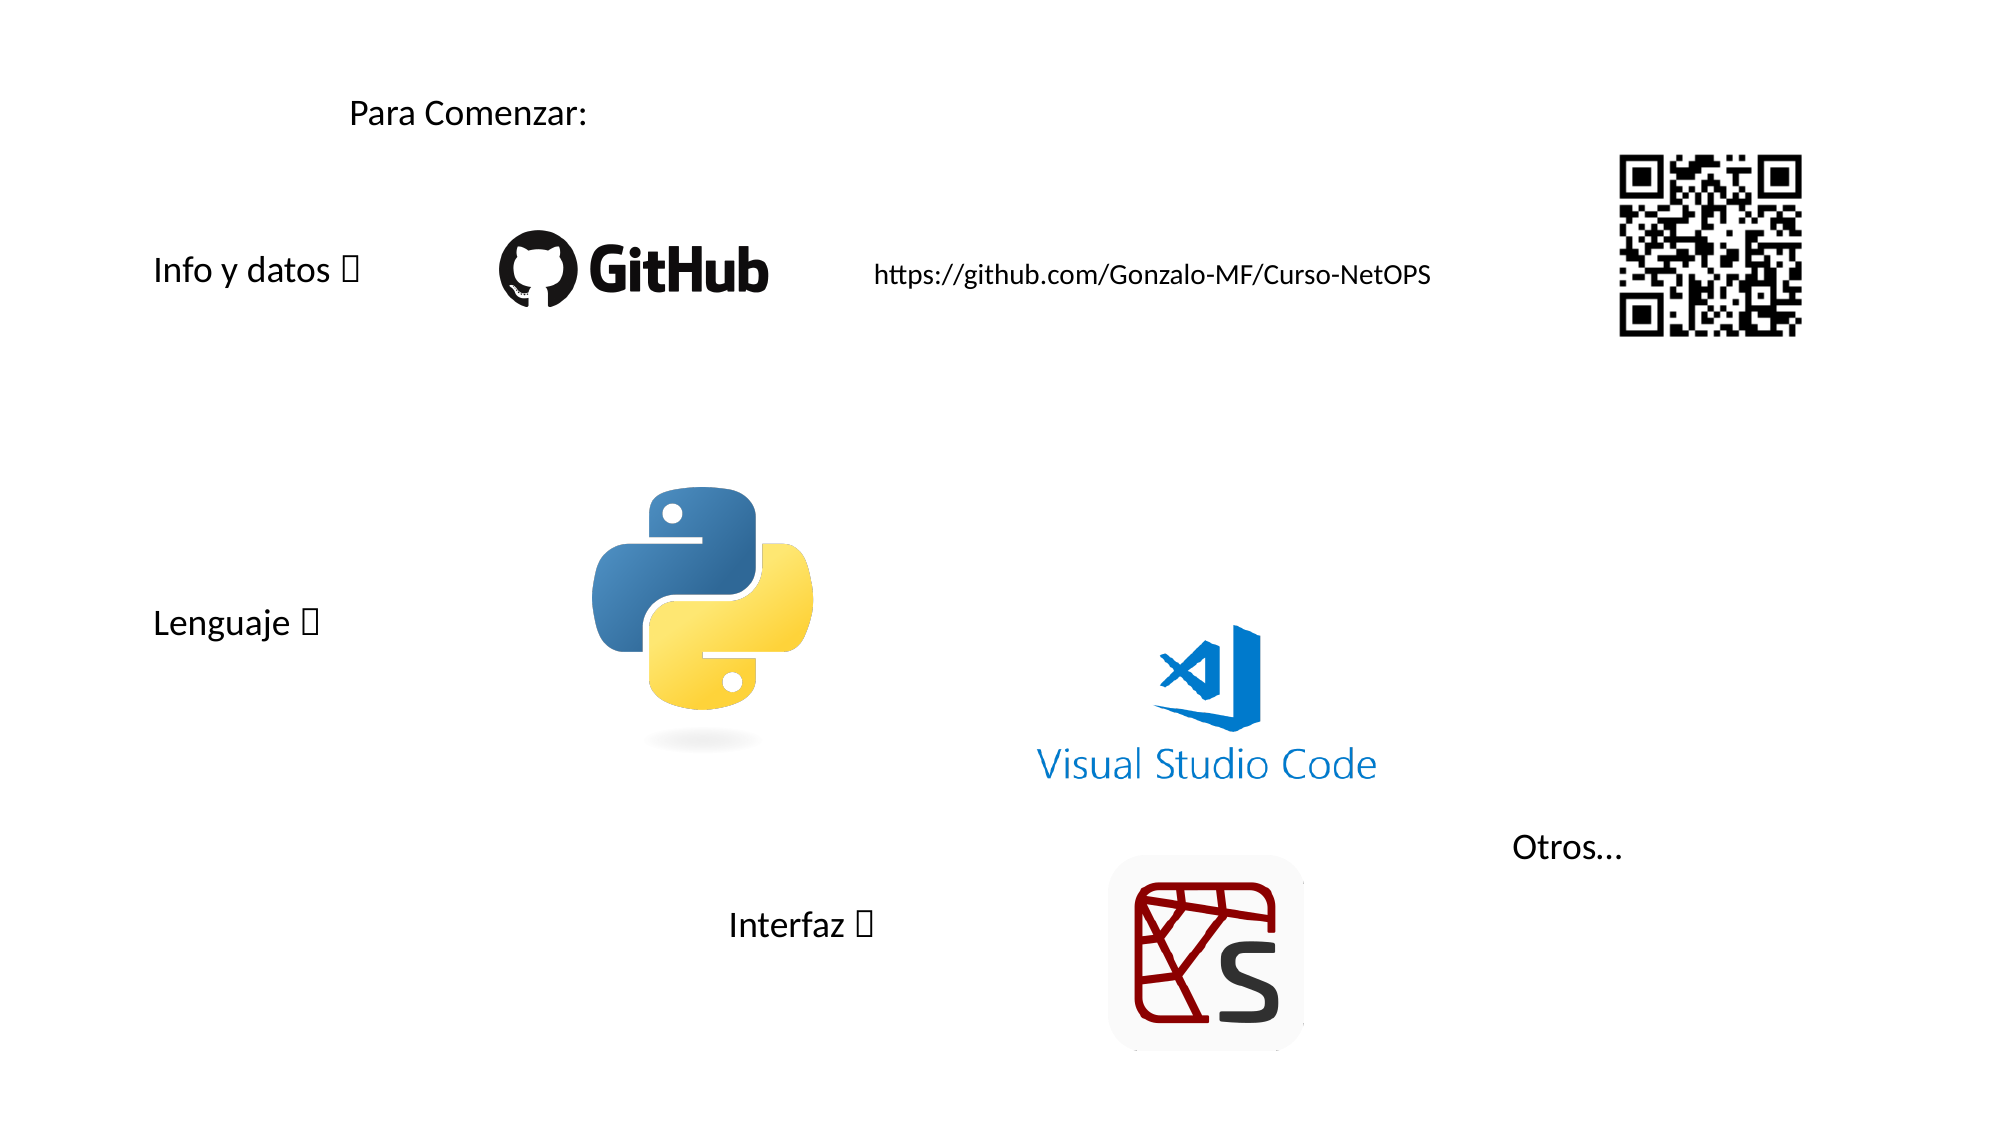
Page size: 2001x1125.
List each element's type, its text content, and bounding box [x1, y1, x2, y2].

text_box Info y datos  [138, 237, 409, 298]
picture [1009, 603, 1403, 800]
text_box Otros… [1497, 814, 1768, 875]
text_box Lenguaje  [138, 590, 409, 651]
picture [455, 202, 812, 335]
picture [1595, 130, 1827, 362]
text_box Interfaz  [713, 892, 984, 953]
text_box Para Comenzar: [334, 80, 1710, 141]
text_box https://github.com/Gonzalo-MF/Curso-NetOPS [859, 248, 1460, 298]
picture [1108, 855, 1304, 1051]
picture [592, 487, 836, 754]
